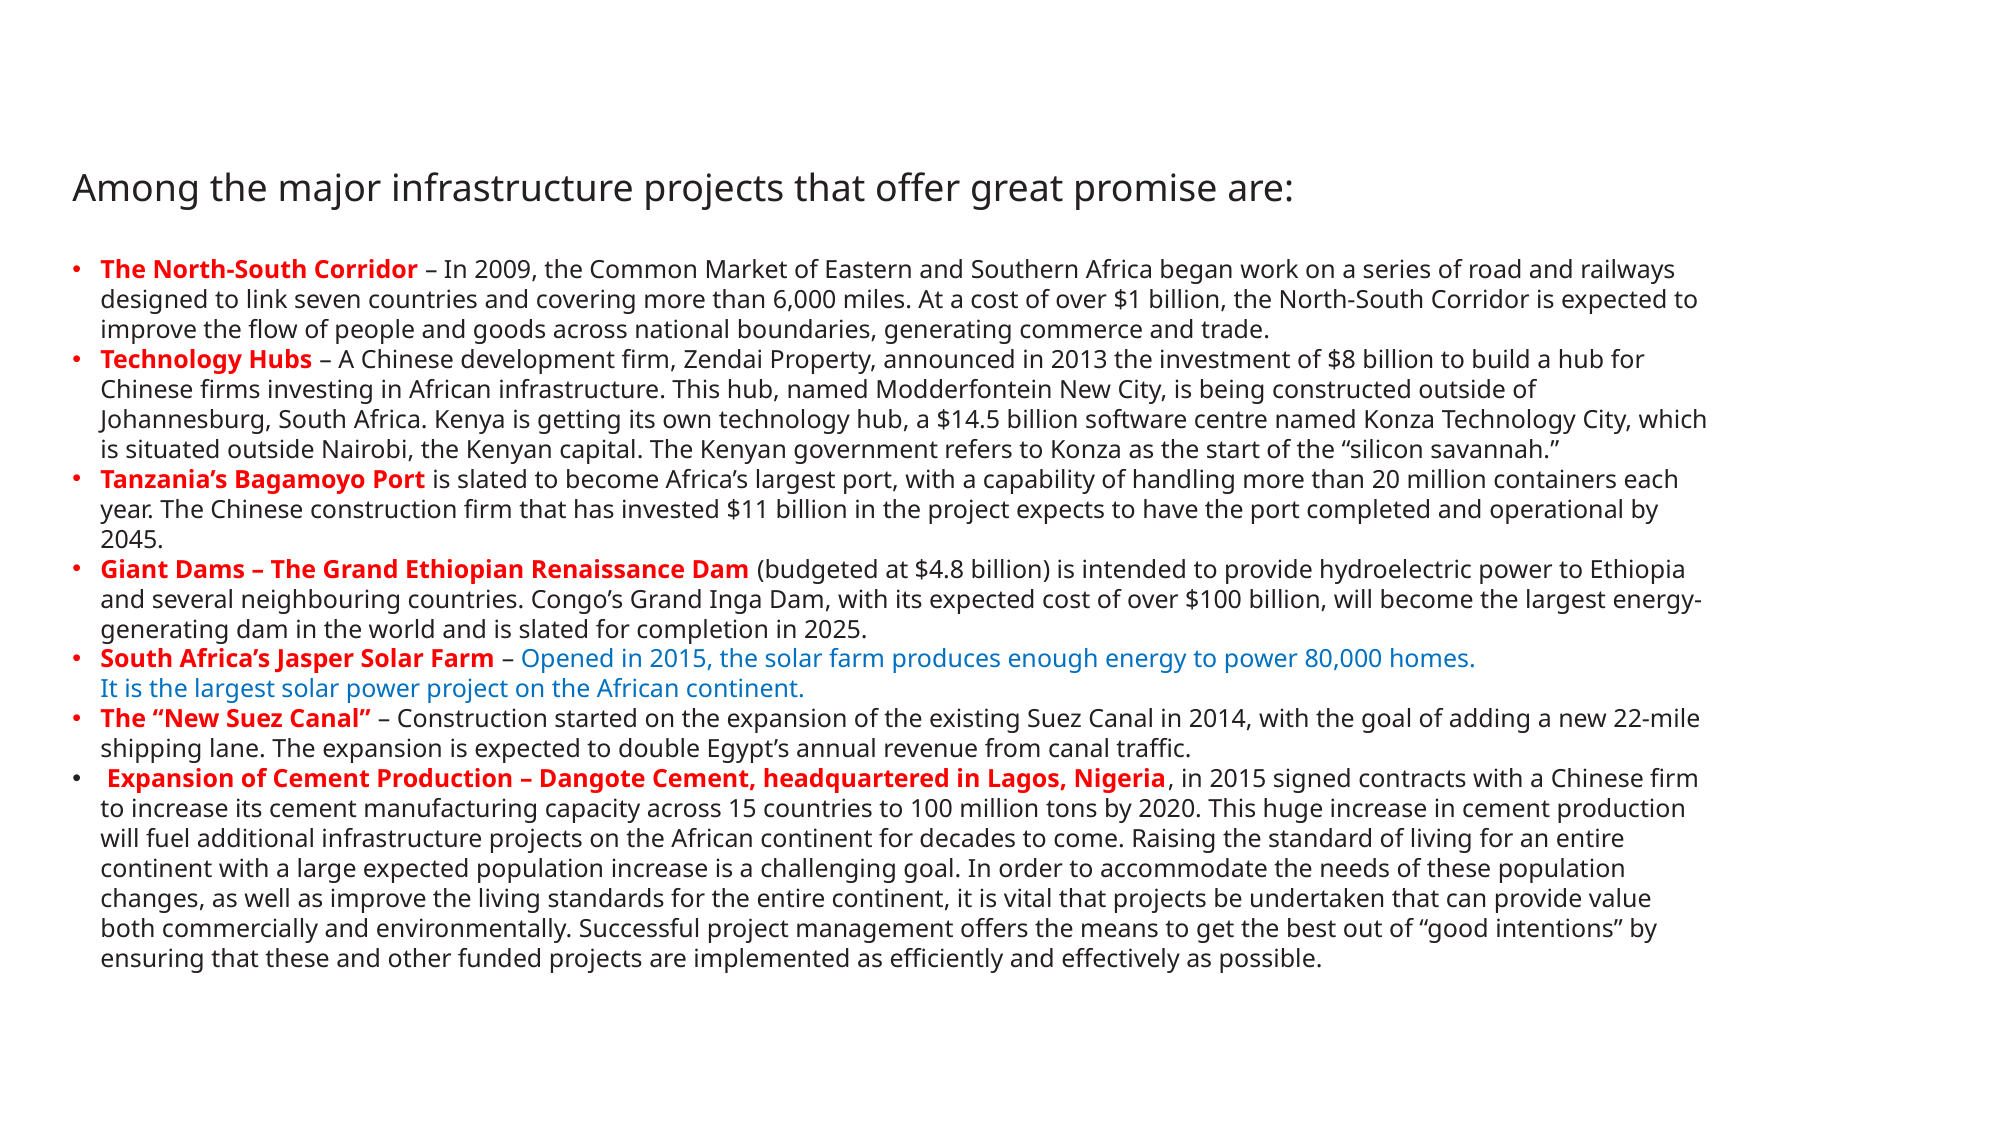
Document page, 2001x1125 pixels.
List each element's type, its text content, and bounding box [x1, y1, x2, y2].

text_box Among the major infrastructure projects that offer great promise are: The North-South Corridor – In 2009, the Common Market of Eastern and Southern Africa began work on a series of road and railways designed to link seven countries and covering more than 6,000 miles. At a cost of over $1 billion, the North-South Corridor is expected to improve the flow of people and goods across national boundaries, generating commerce and trade. Technology Hubs – A Chinese development firm, Zendai Property, announced in 2013 the investment of $8 billion to build a hub for Chinese firms investing in African infrastructure. This hub, named Modderfontein New City, is being constructed outside of Johannesburg, South Africa. Kenya is getting its own technology hub, a $14.5 billion software centre named Konza Technology City, which is situated outside Nairobi, the Kenyan capital. The Kenyan government refers to Konza as the start of the “silicon savannah.” Tanzania’s Bagamoyo Port is slated to become Africa’s largest port, with a capability of handling more than 20 million containers each year. The Chinese construction firm that has invested $11 billion in the project expects to have the port completed and operational by 2045. Giant Dams – The Grand Ethiopian Renaissance Dam (budgeted at $4.8 billion) is intended to provide hydroelectric power to Ethiopia and several neighbouring countries. Congo’s Grand Inga Dam, with its expected cost of over $100 billion, will become the largest energy-generating dam in the world and is slated for completion in 2025. South Africa’s Jasper Solar Farm – Opened in 2015, the solar farm produces enough energy to power 80,000 homes. It is the largest solar power project on the African continent. The “New Suez Canal” – Construction started on the expansion of the existing Suez Canal in 2014, with the goal of adding a new 22-mile shipping lane. The expansion is expected to double Egypt’s annual revenue from canal traffic. Expansion of Cement Production – Dangote Cement, headquartered in Lagos, Nigeria, in 2015 signed contracts with a Chinese firm to increase its cement manufacturing capacity across 15 countries to 100 million tons by 2020. This huge increase in cement production will fuel additional infrastructure projects on the African continent for decades to come. Raising the standard of living for an entire continent with a large expected population increase is a challenging goal. In order to accommodate the needs of these population changes, as well as improve the living standards for the entire continent, it is vital that projects be undertaken that can provide value both commercially and environmentally. Successful project management offers the means to get the best out of “good intentions” by ensuring that these and other funded projects are implemented as efficiently and effectively as possible. [57, 156, 1729, 1010]
